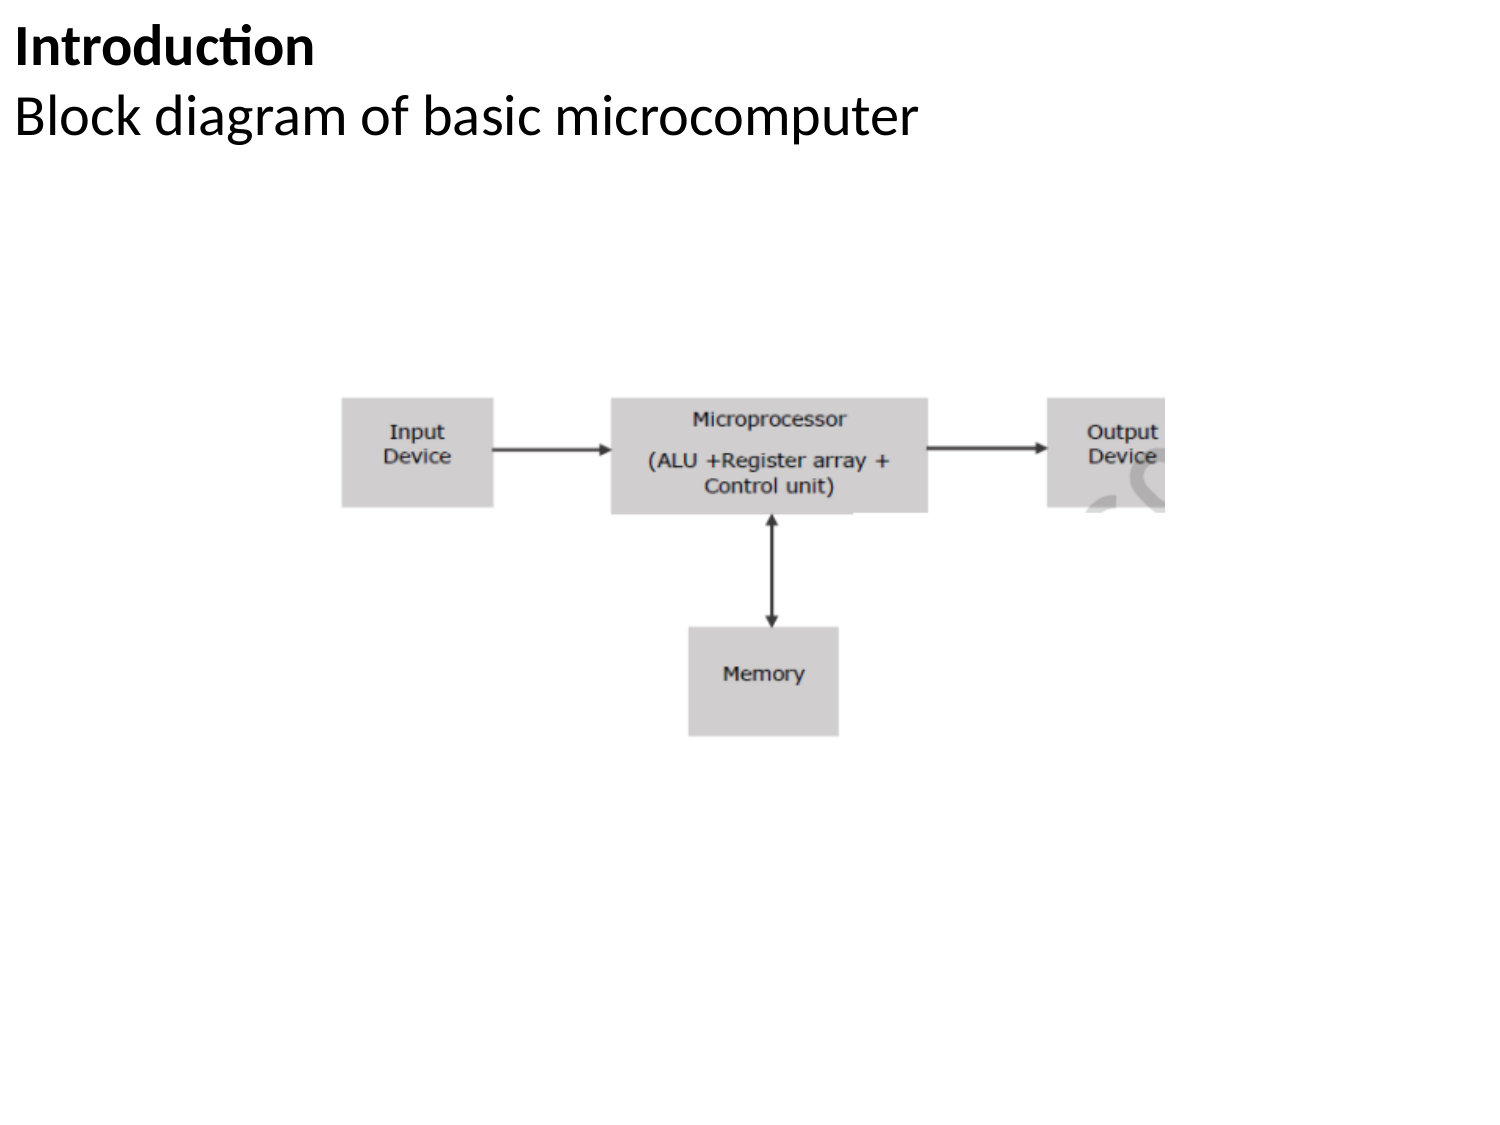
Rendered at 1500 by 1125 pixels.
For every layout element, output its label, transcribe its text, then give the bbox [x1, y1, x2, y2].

picture [335, 386, 1165, 739]
text_box Introduction Block diagram of basic microcomputer [0, 0, 1475, 155]
